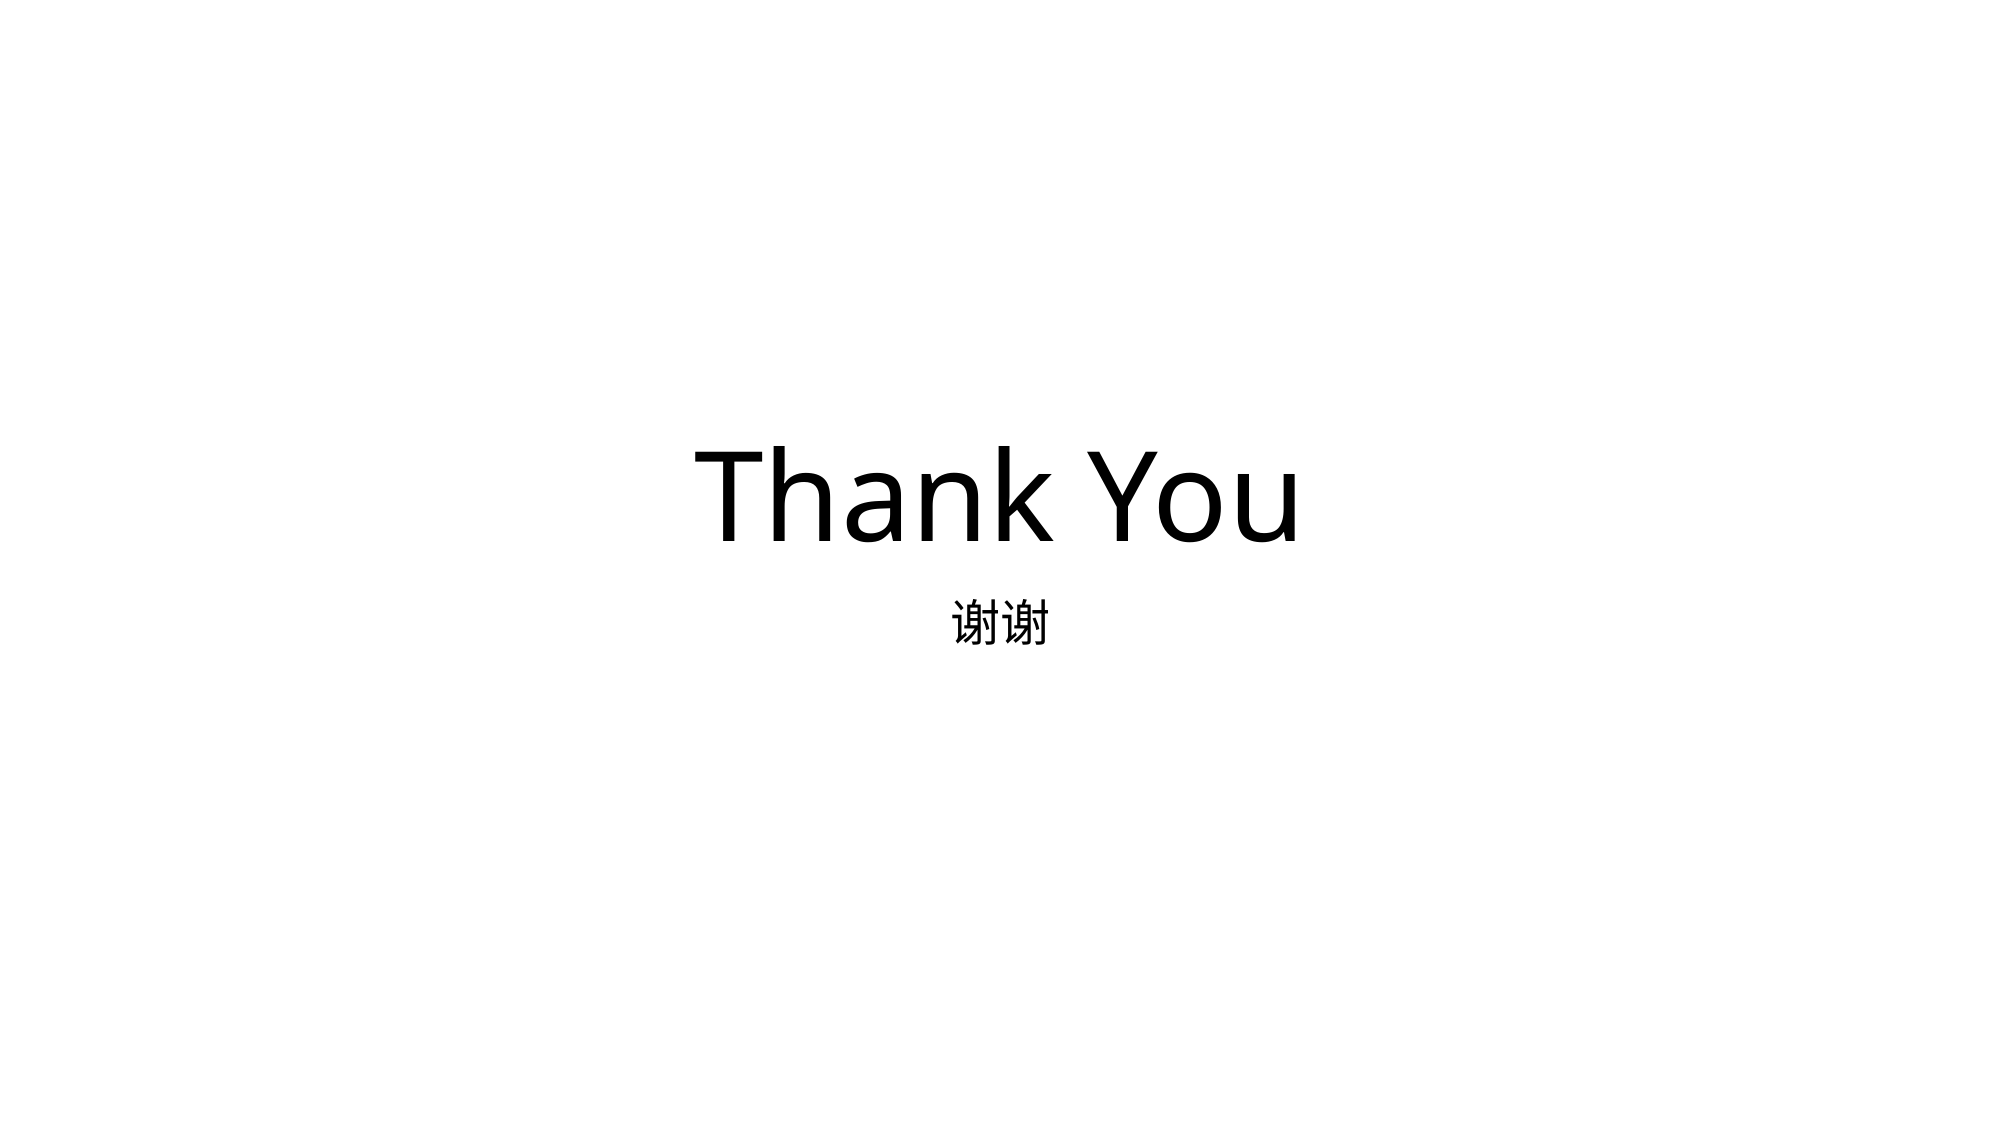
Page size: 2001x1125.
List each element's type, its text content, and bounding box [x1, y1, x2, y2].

subtitle 谢谢 [249, 590, 1750, 863]
title Thank You [249, 184, 1750, 576]
